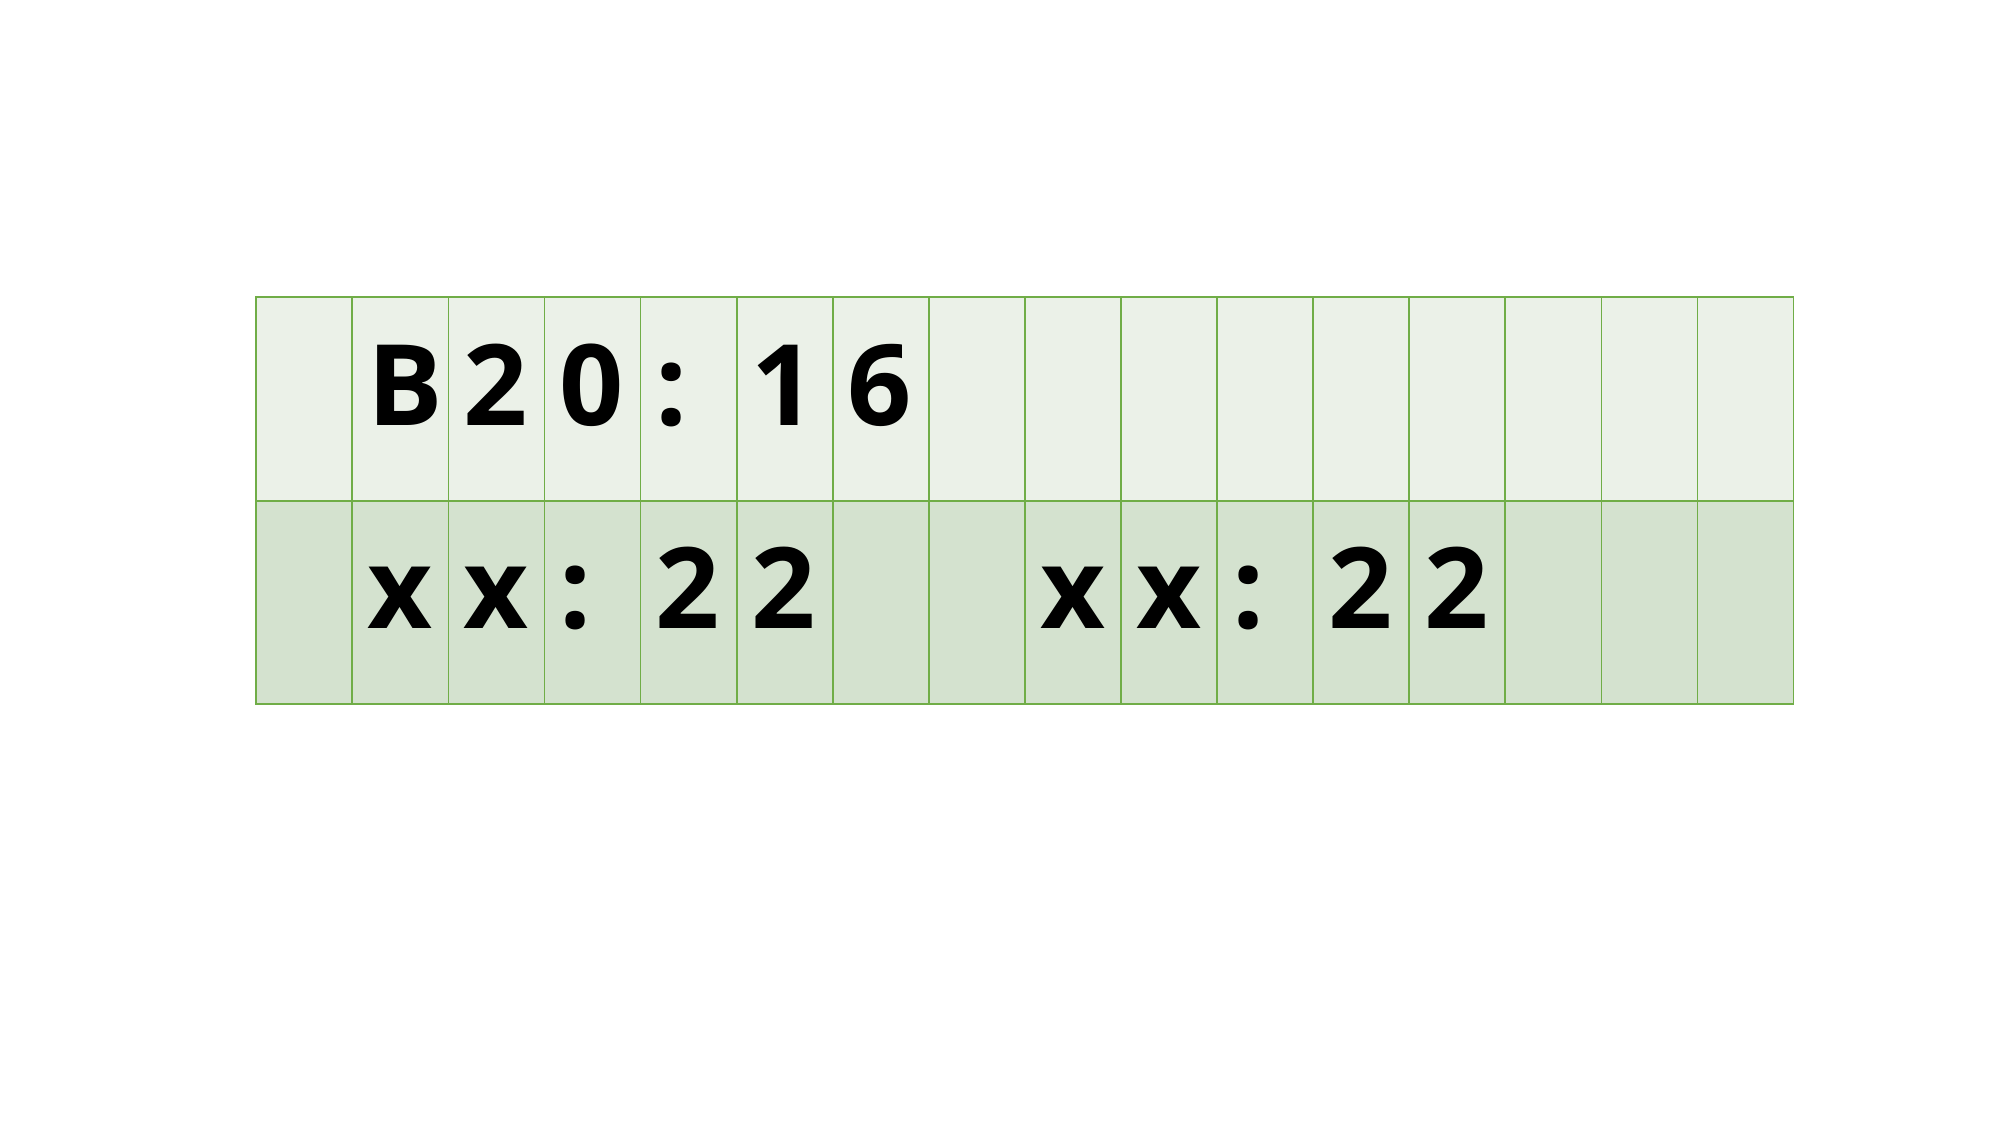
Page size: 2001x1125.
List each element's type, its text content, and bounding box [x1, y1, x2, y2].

table_header [1314, 298, 1408, 500]
table_header [1218, 298, 1312, 500]
table_cell 2 [738, 502, 832, 703]
table_header [1506, 298, 1601, 500]
table_header [1698, 298, 1793, 500]
table_header B [353, 298, 448, 500]
table_cell 2 [1410, 502, 1504, 703]
table_cell [930, 502, 1024, 703]
table_cell x [353, 502, 448, 703]
table_header 6 [834, 298, 928, 500]
table_cell [1506, 502, 1601, 703]
table_cell : [1218, 502, 1312, 703]
table_cell 2 [1314, 502, 1408, 703]
table_cell [1698, 502, 1793, 703]
table_header [1026, 298, 1120, 500]
table_cell [1602, 502, 1697, 703]
table_header 2 [449, 298, 544, 500]
table_cell : [545, 502, 640, 703]
table_header [930, 298, 1024, 500]
table_header : [641, 298, 736, 500]
table_cell x [449, 502, 544, 703]
table_cell [834, 502, 928, 703]
table_cell 2 [641, 502, 736, 703]
table_header 0 [545, 298, 640, 500]
table_header [257, 298, 351, 500]
table_header [1602, 298, 1697, 500]
table_header [1410, 298, 1504, 500]
table_cell [257, 502, 351, 703]
table_header 1 [738, 298, 832, 500]
table_cell x [1122, 502, 1216, 703]
table_header [1122, 298, 1216, 500]
table_cell x [1026, 502, 1120, 703]
